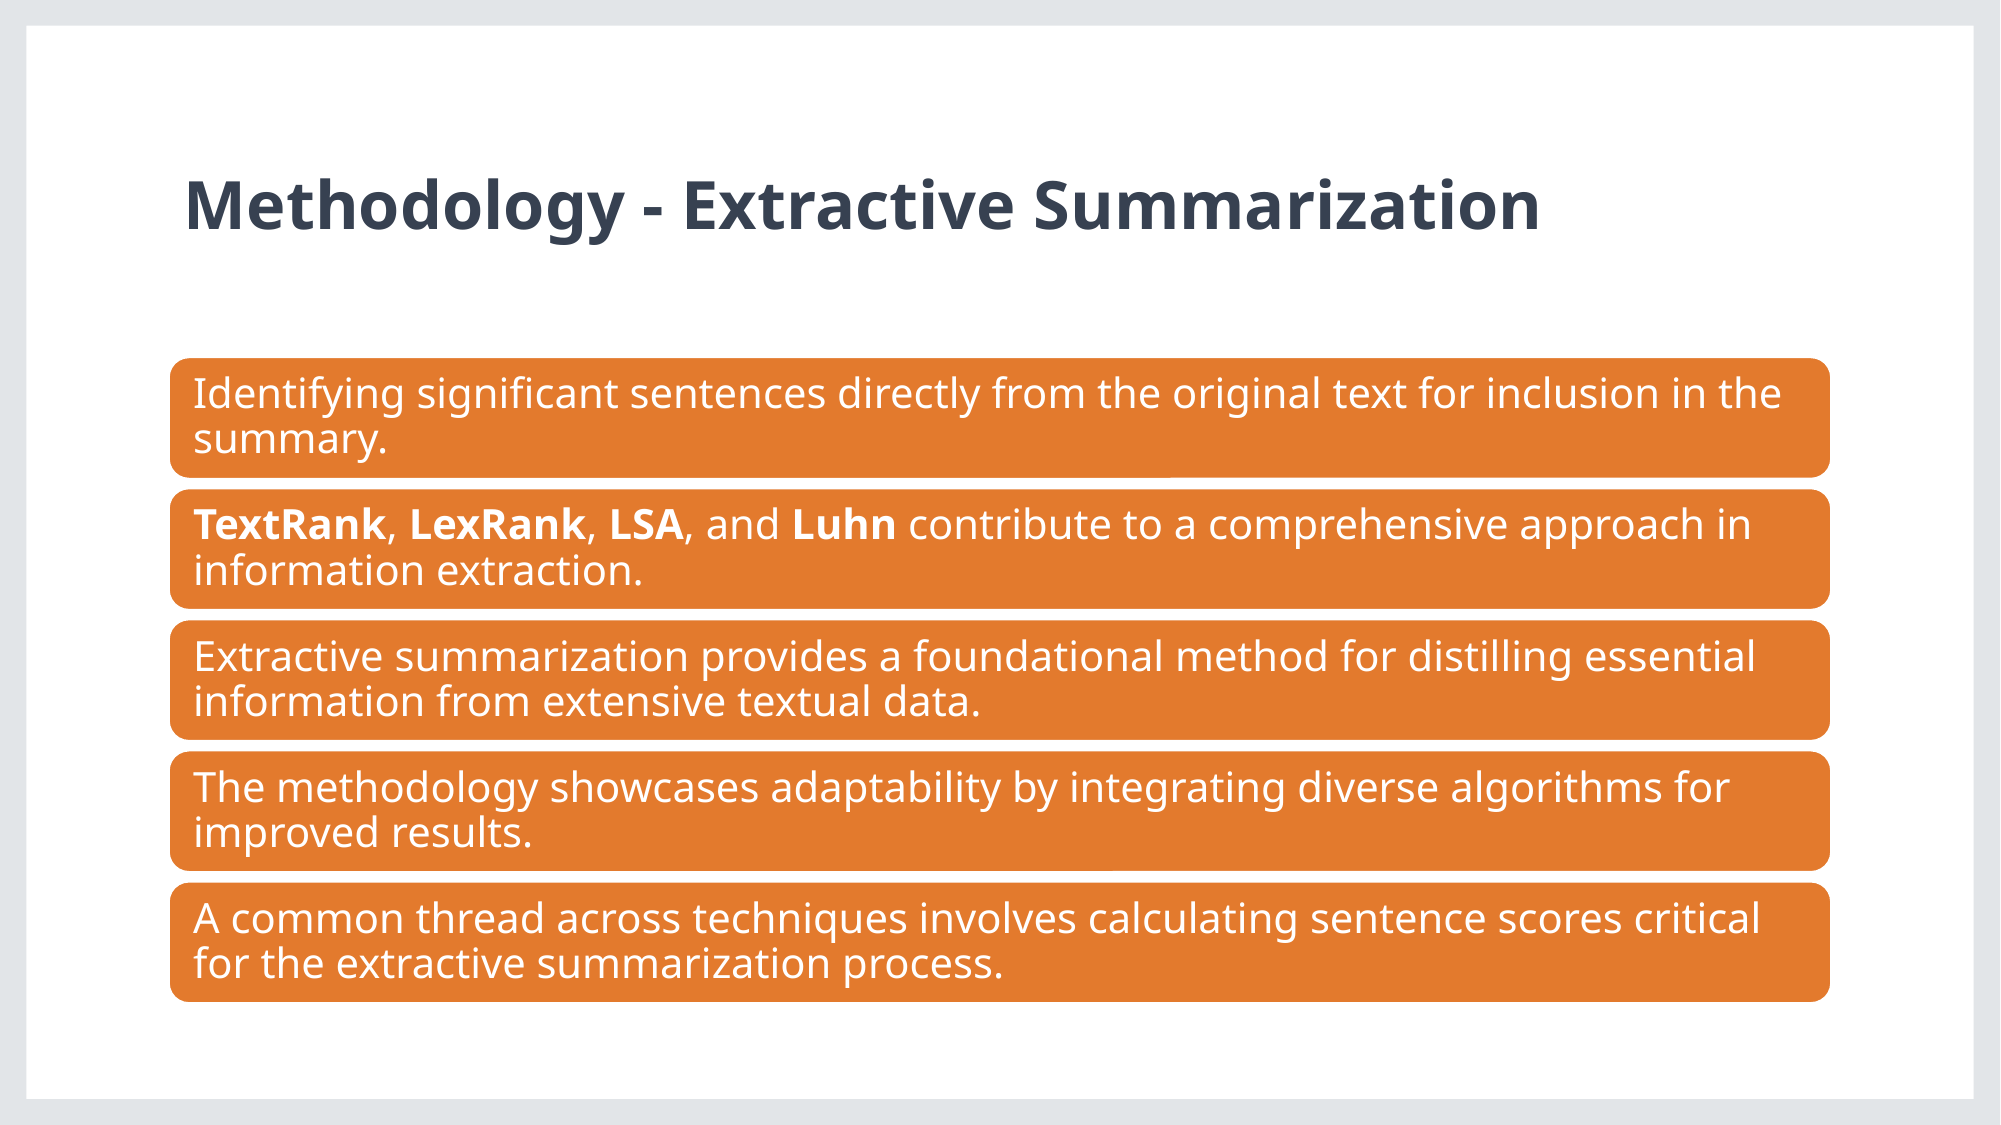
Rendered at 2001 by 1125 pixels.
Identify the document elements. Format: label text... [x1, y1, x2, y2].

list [168, 354, 1832, 1006]
title Methodology - Extractive Summarization [168, 118, 1832, 331]
